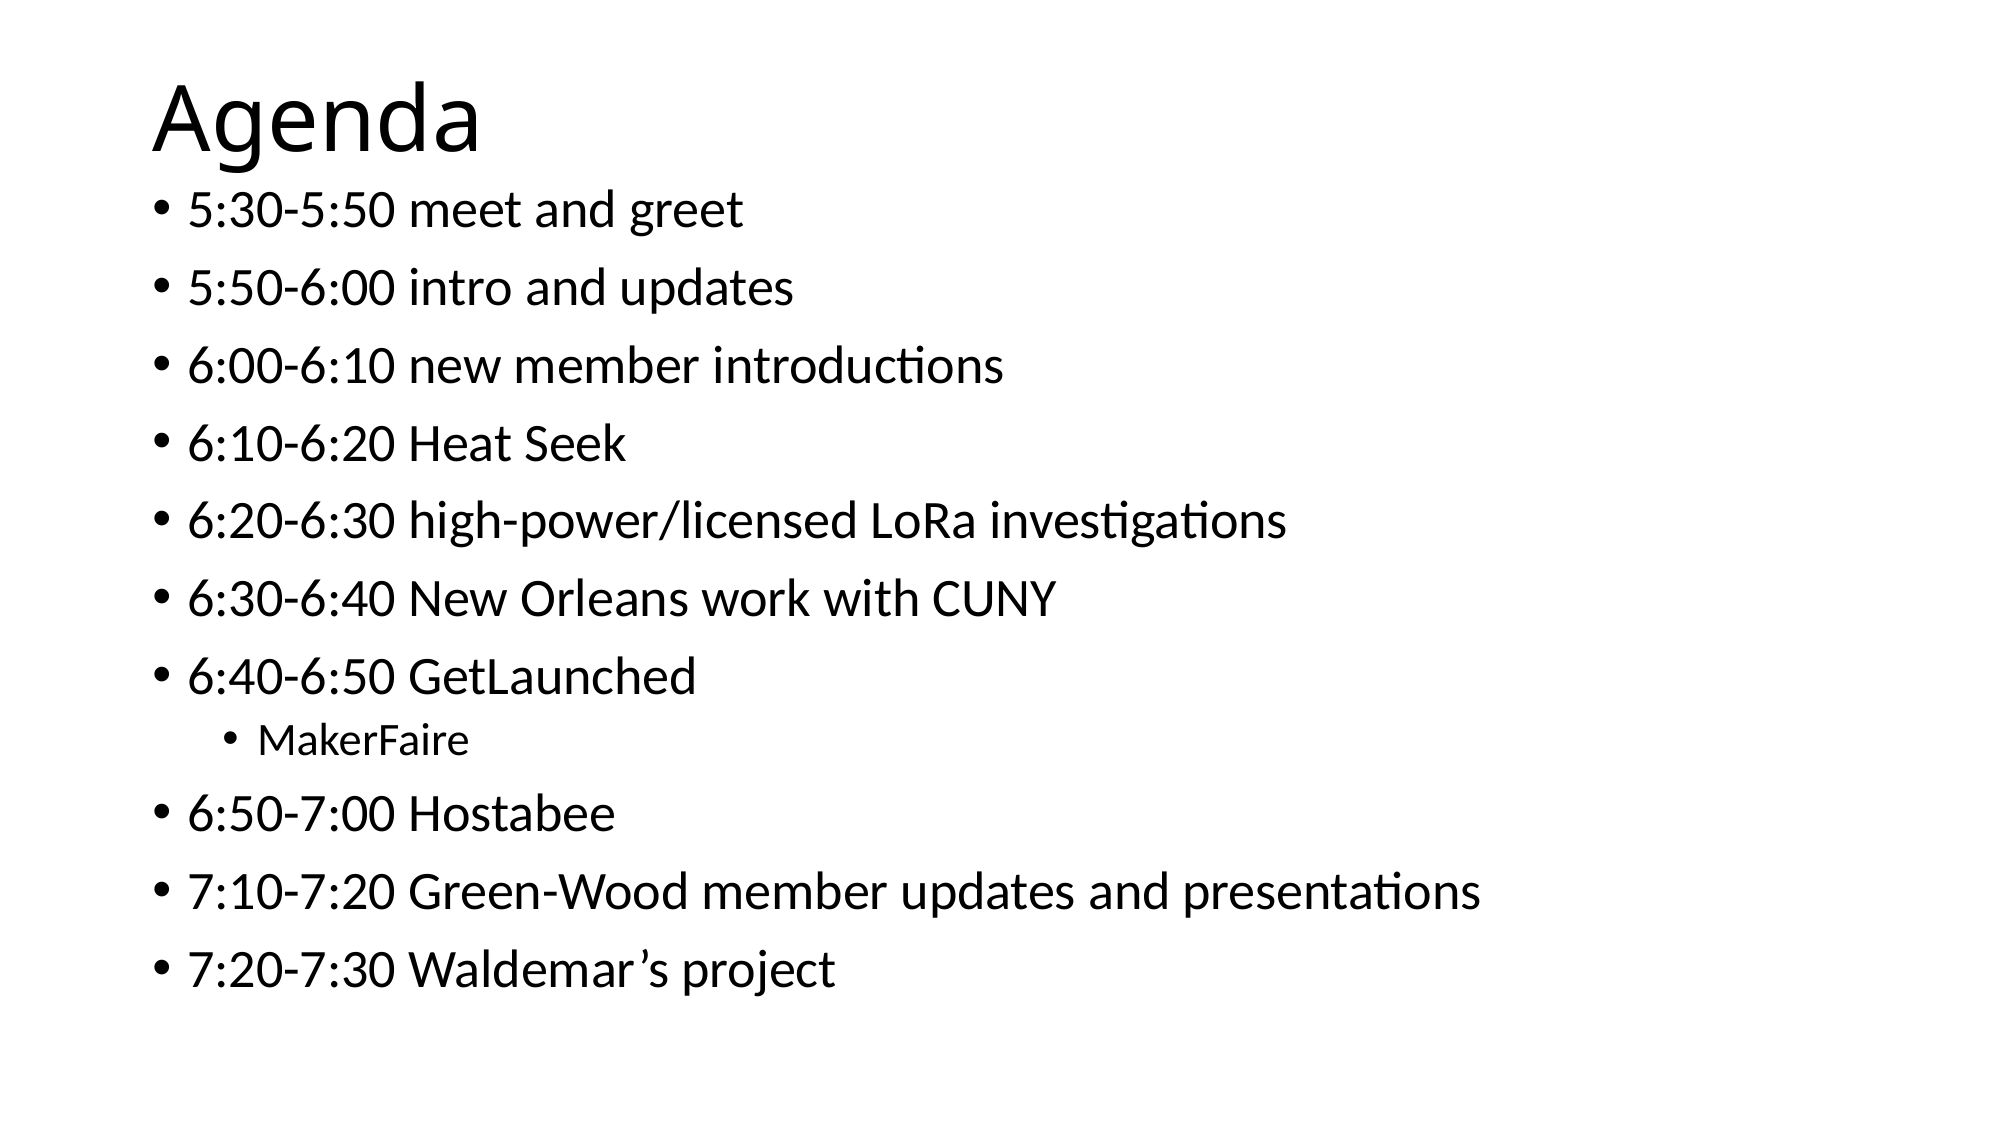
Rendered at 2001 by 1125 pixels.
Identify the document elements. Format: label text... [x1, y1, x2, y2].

title Agenda [137, 59, 1863, 173]
list 5:30-5:50 meet and greet 5:50-6:00 intro and updates 6:00-6:10 new member introductions 6:10-6:20 Heat Seek 6:20-6:30 high-power/licensed LoRa investigations 6:30-6:40 New Orleans work with CUNY 6:40-6:50 GetLaunched MakerFaire 6:50-7:00 Hostabee 7:10-7:20 Green-Wood member updates and presentations 7:20-7:30 Waldemar’s project [137, 173, 1863, 1014]
